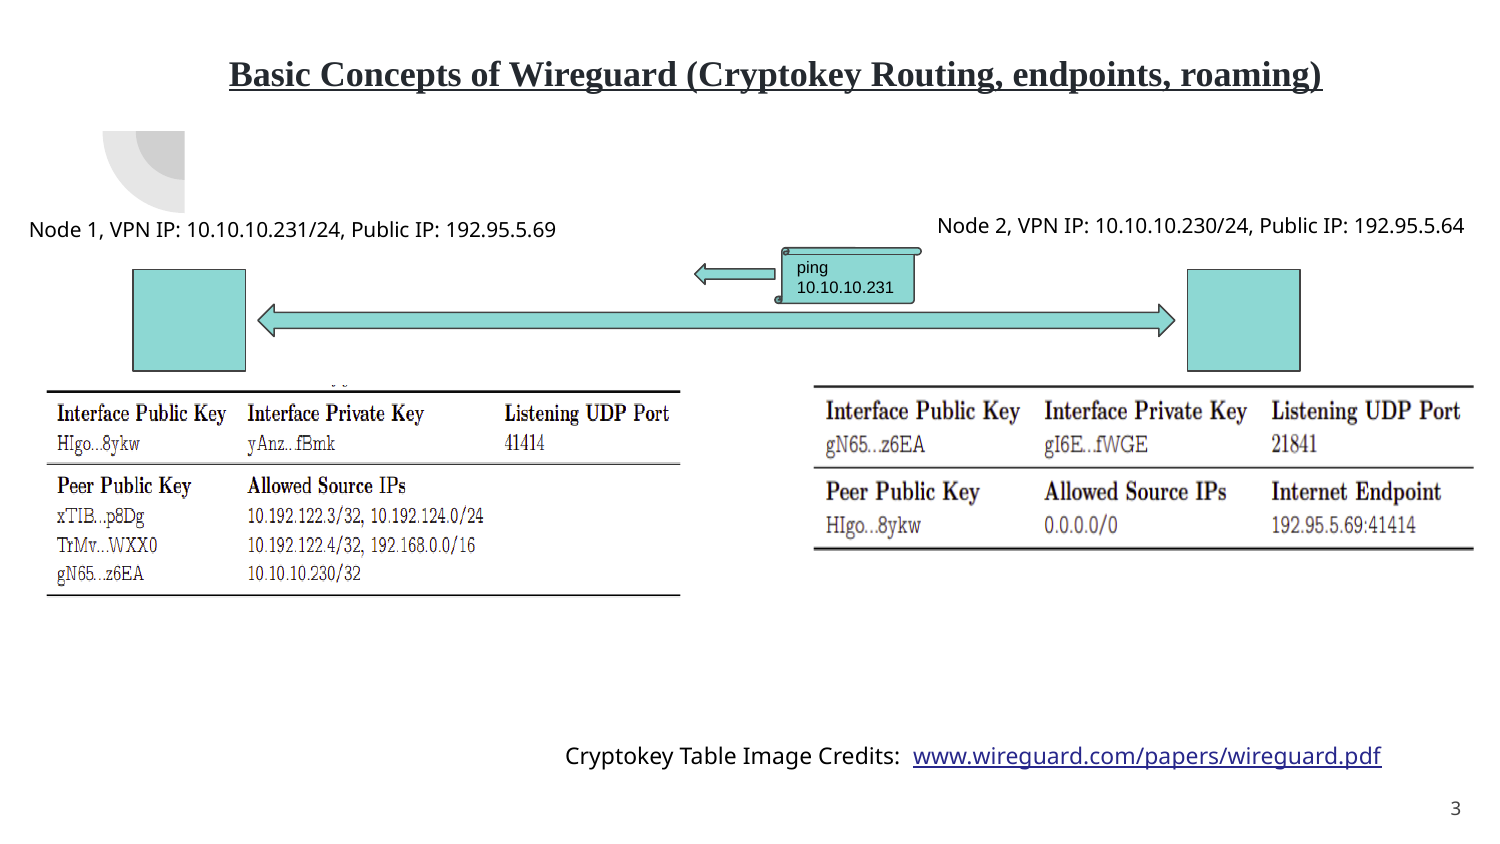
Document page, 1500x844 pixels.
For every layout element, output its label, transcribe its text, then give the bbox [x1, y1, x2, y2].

text_box [132, 269, 246, 372]
text_box [1187, 269, 1300, 372]
picture [42, 384, 686, 602]
text_box [694, 263, 775, 285]
title Basic Concepts of Wireguard (Cryptokey Routing, endpoints, roaming) [213, 29, 1368, 131]
text_box [257, 304, 1175, 337]
text_box ping 10.10.10.231 [774, 247, 922, 304]
text_box Node 1, VPN IP: 10.10.10.231/24, Public IP: 192.95.5.69 [13, 204, 574, 255]
slide_number ‹#› [1386, 777, 1477, 842]
text_box Cryptokey Table Image Credits: www.wireguard.com/papers/wireguard.pdf [550, 726, 1468, 788]
picture [809, 384, 1481, 551]
text_box Node 2, VPN IP: 10.10.10.230/24, Public IP: 192.95.5.64 [795, 200, 1481, 251]
